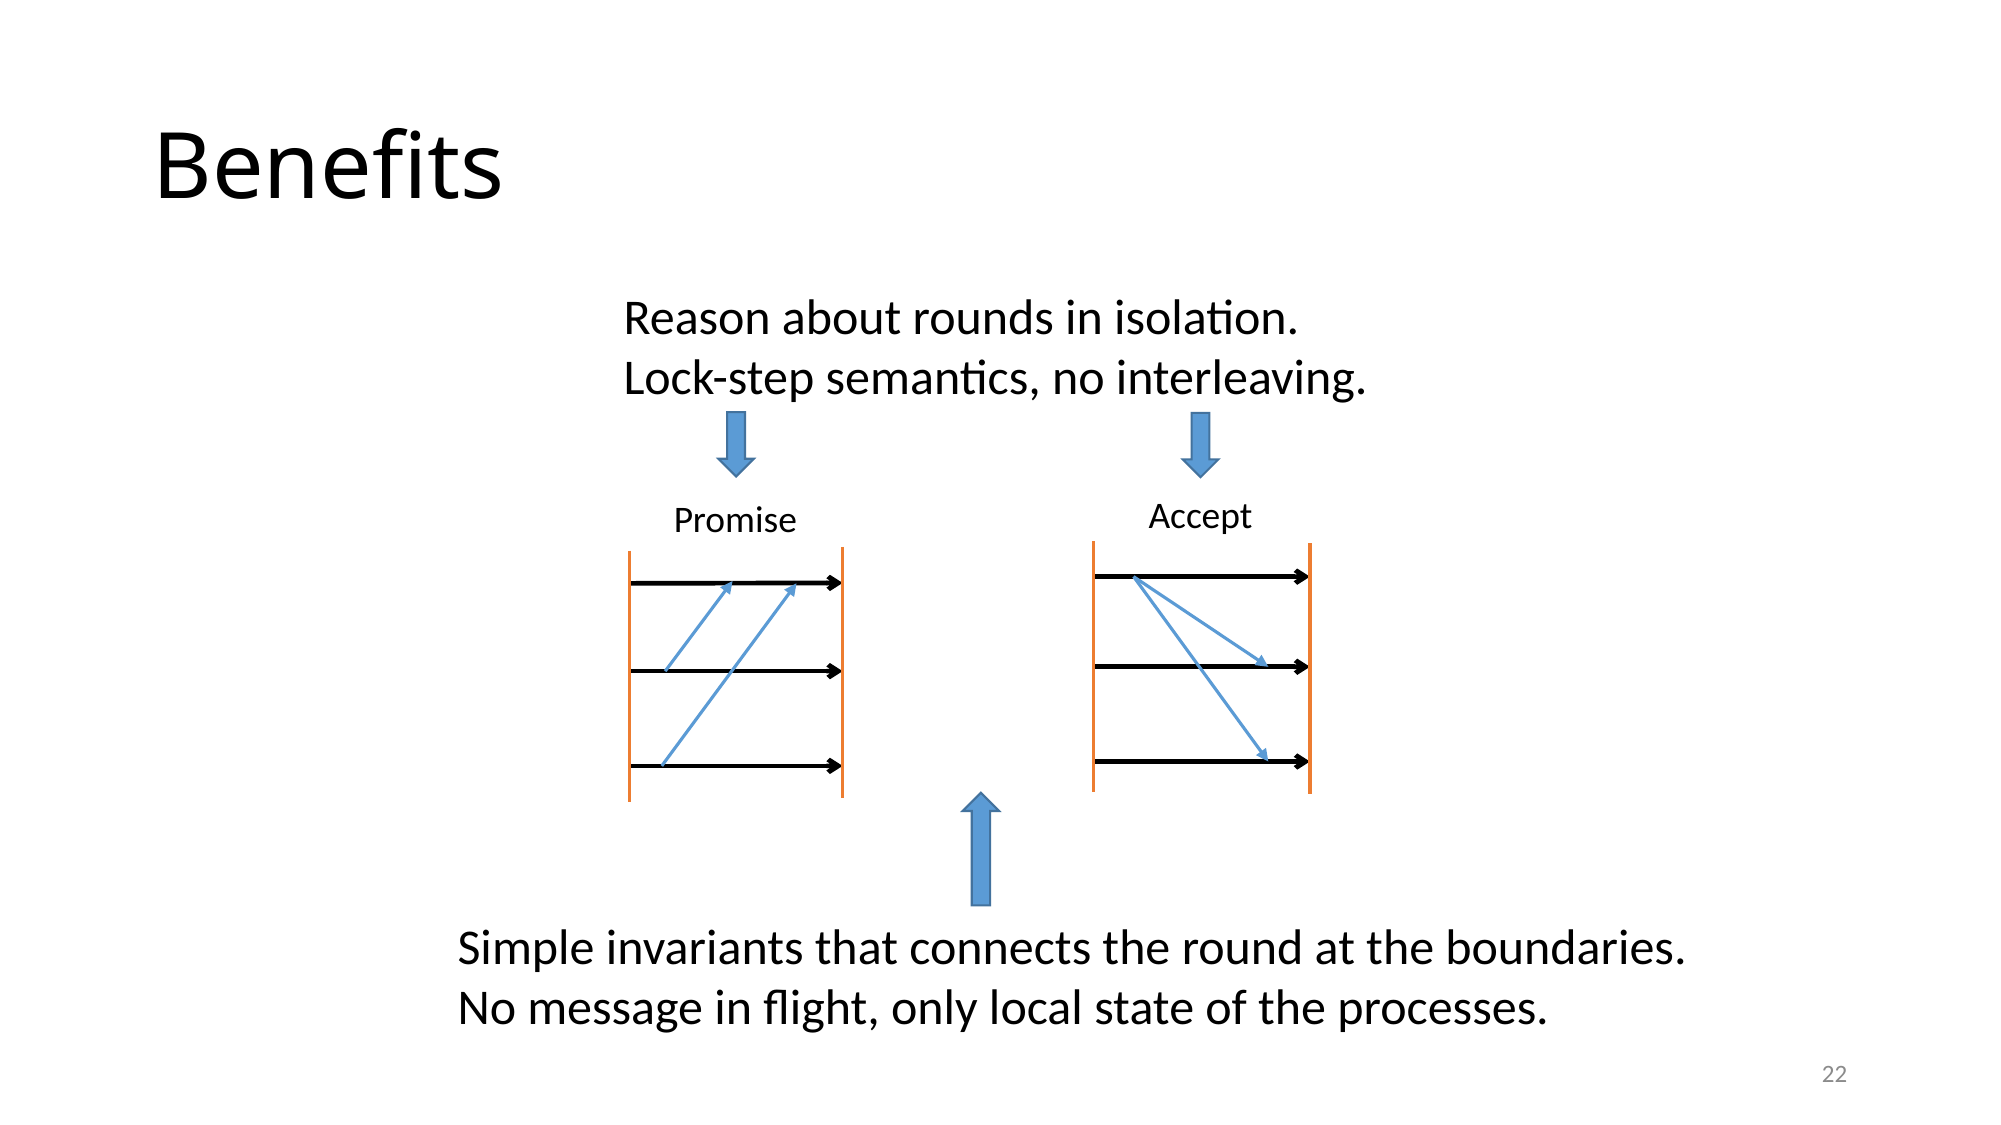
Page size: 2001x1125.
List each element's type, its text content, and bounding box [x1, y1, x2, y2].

text_box [715, 411, 757, 478]
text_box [629, 488, 843, 802]
text_box [960, 791, 1002, 907]
title Benefits [137, 59, 1863, 278]
text_box Simple invariants that connects the round at the boundaries. No message in flight, only local state of the processes. [442, 907, 1702, 1042]
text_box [1093, 483, 1310, 795]
slide_number 22 [1412, 1042, 1863, 1103]
text_box [1180, 411, 1221, 479]
text_box Reason about rounds in isolation. Lock-step semantics, no interleaving. [608, 277, 1383, 412]
